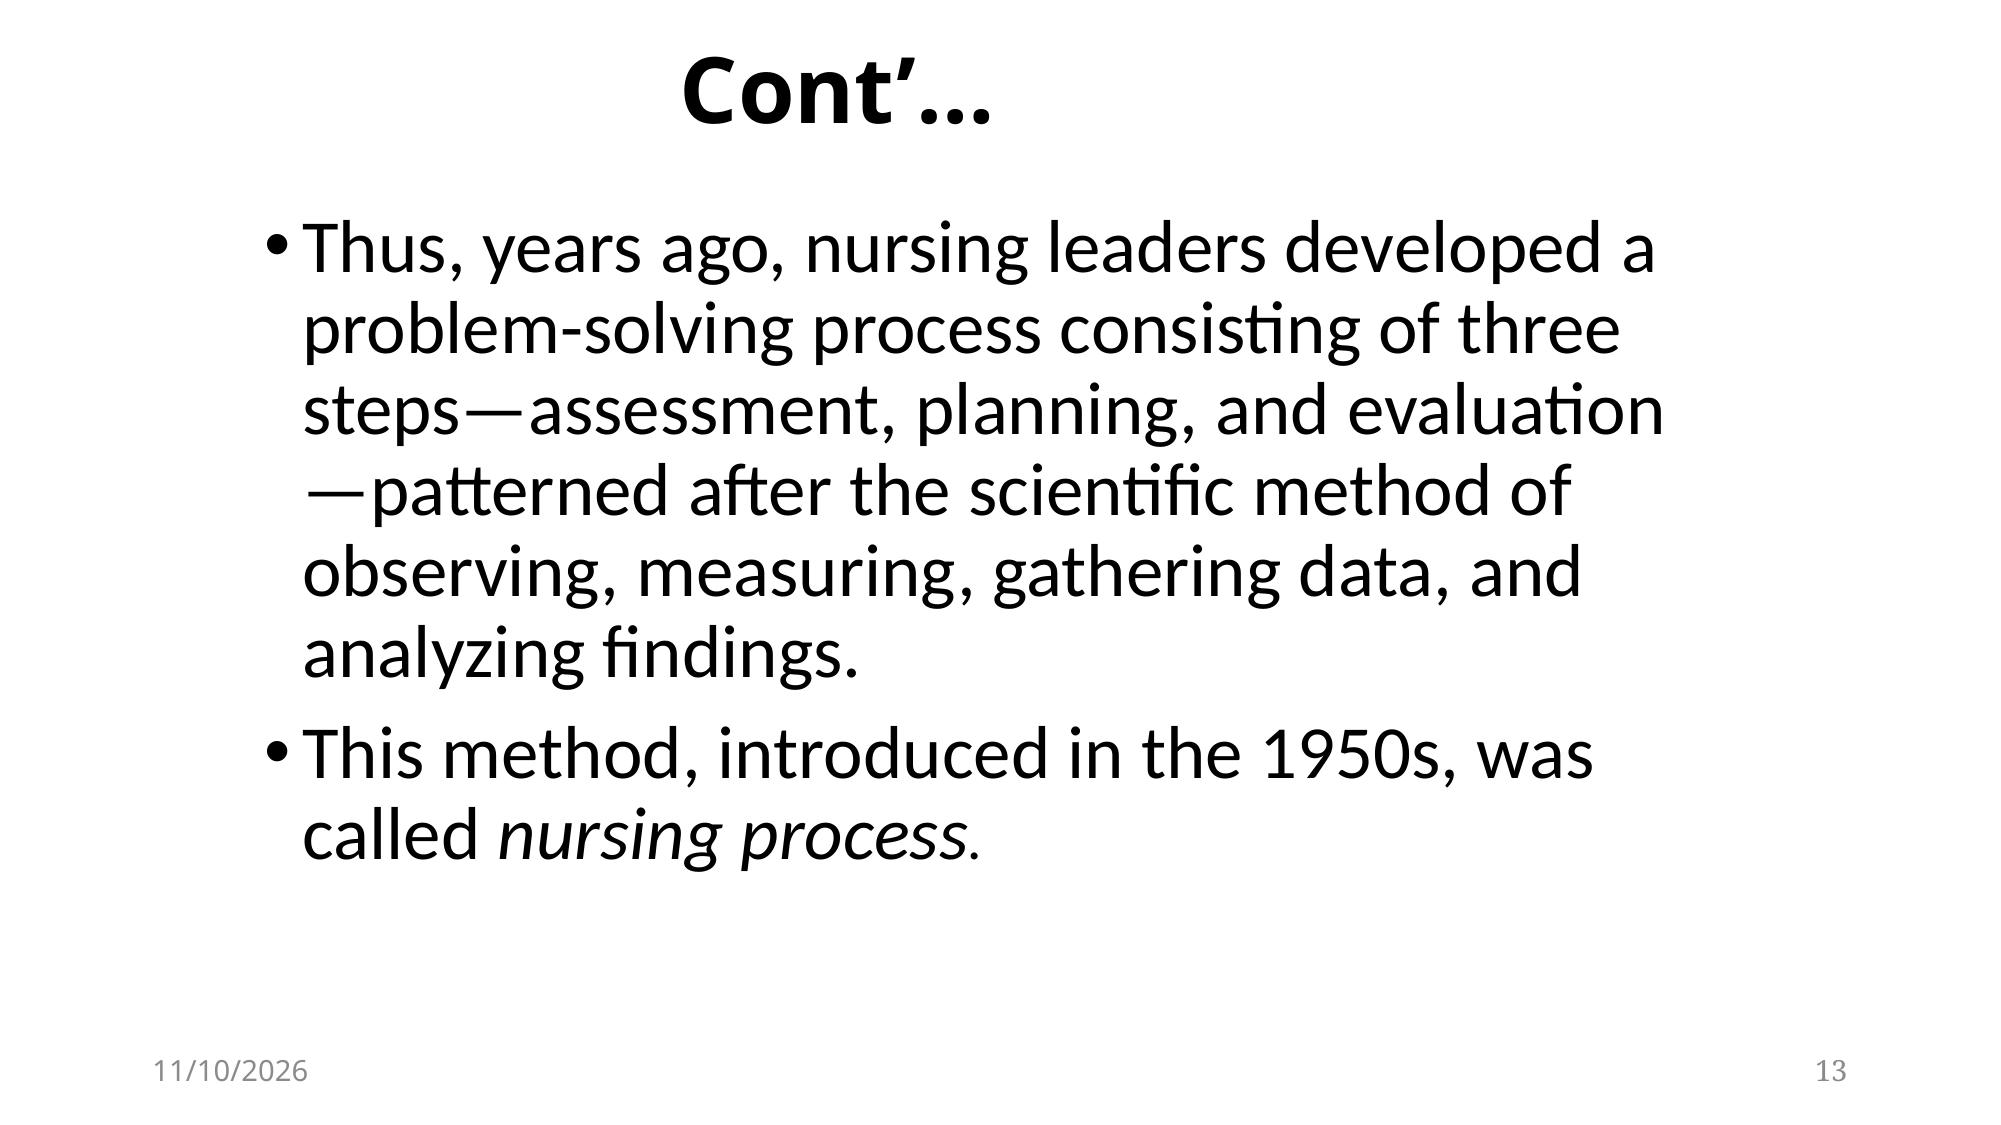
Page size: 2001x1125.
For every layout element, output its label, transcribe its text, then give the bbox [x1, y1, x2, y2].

list Thus, years ago, nursing leaders developed a problem-solving process consisting of three steps—assessment, planning, and evaluation—patterned after the scientific method of observing, measuring, gathering data, and analyzing findings. This method, introduced in the 1950s, was called nursing process. [249, 200, 1719, 1100]
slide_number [137, 1042, 588, 1103]
title Cont’… [425, 0, 1250, 188]
slide_number 13 [1412, 1042, 1863, 1103]
